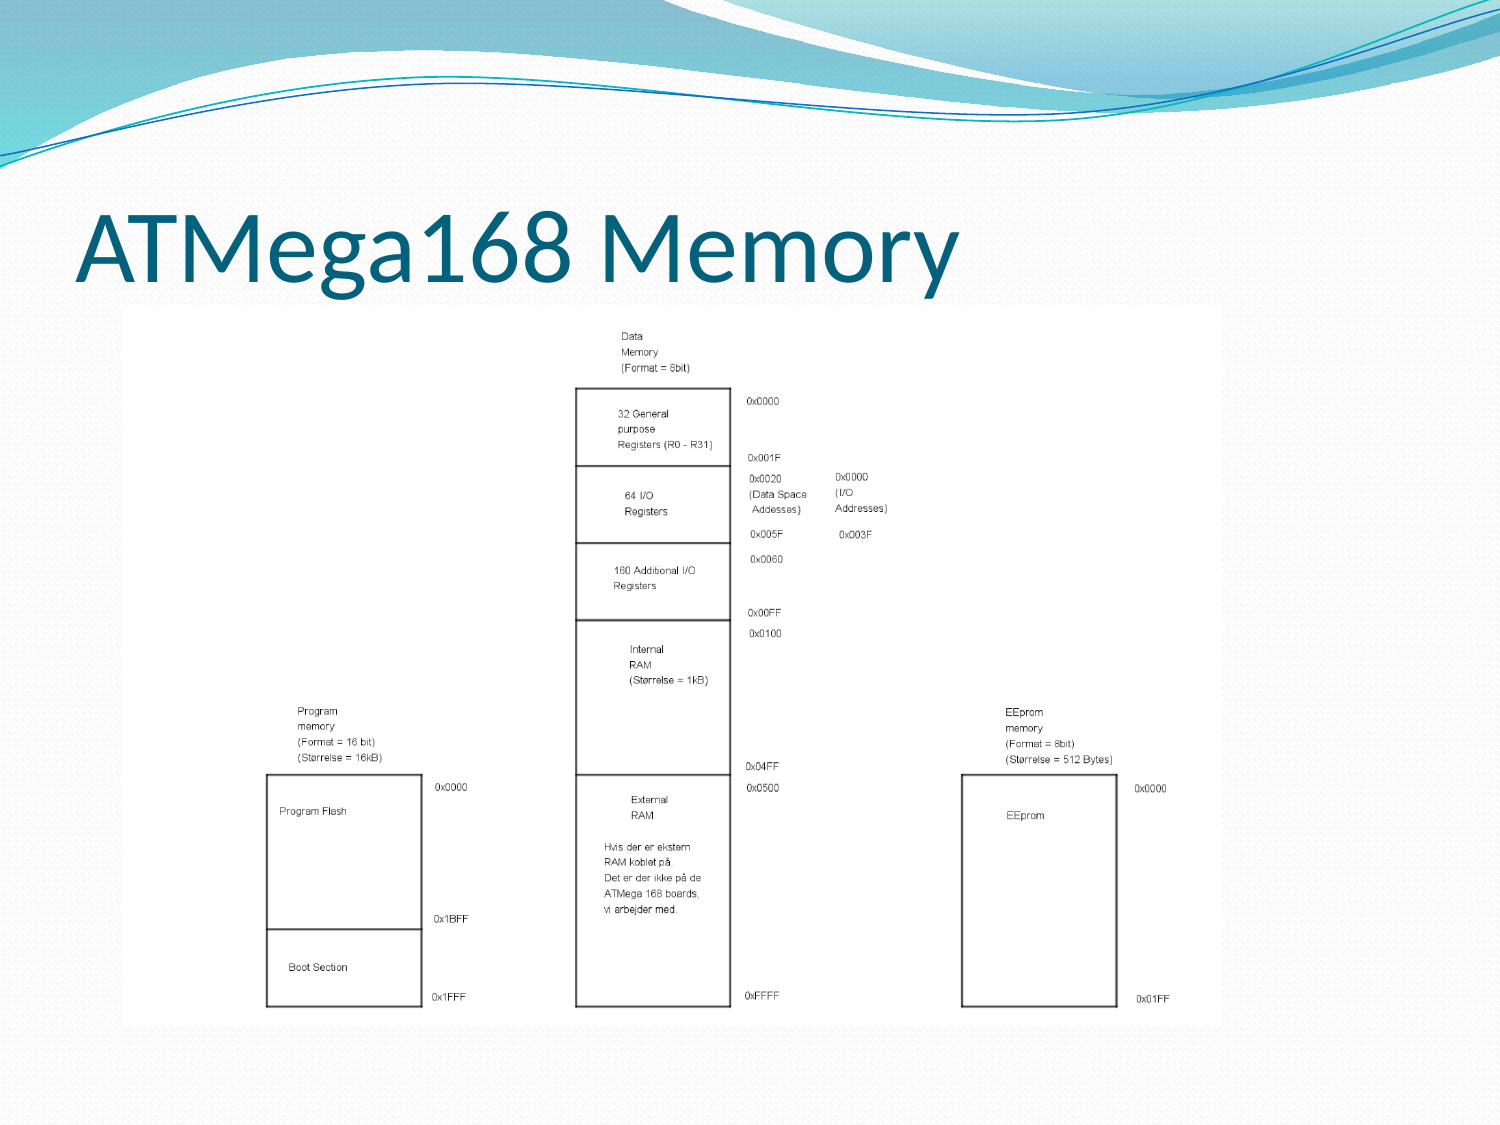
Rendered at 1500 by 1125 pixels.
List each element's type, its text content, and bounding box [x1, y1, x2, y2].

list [123, 305, 1223, 1027]
title ATMega168 Memory [75, 115, 1425, 303]
